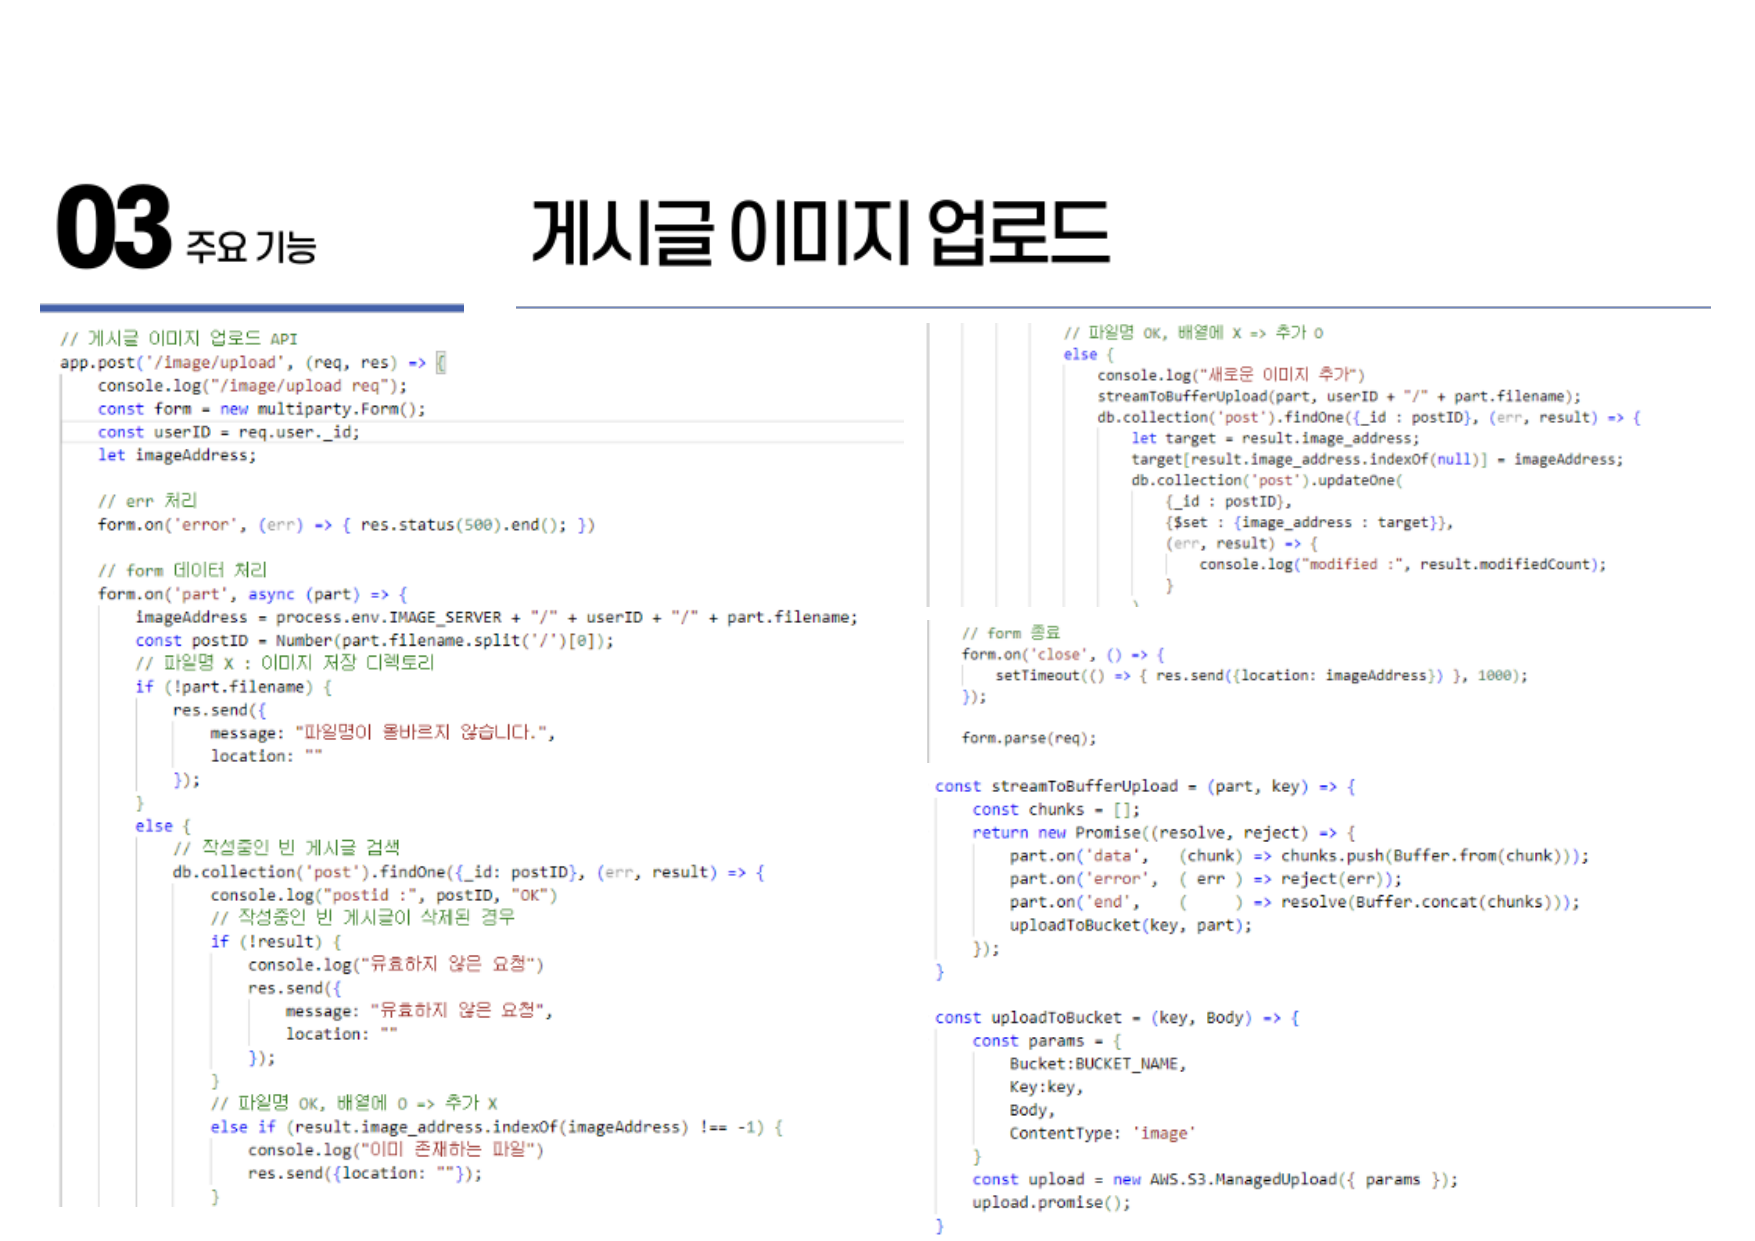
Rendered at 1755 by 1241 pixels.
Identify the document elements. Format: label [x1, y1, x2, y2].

text_box [928, 770, 1674, 1241]
text_box [53, 322, 904, 1208]
text_box [919, 322, 1665, 607]
picture [516, 171, 1145, 301]
picture [38, 138, 335, 317]
text_box [926, 619, 1672, 764]
text_box [40, 292, 464, 324]
text_box [515, 305, 1711, 311]
